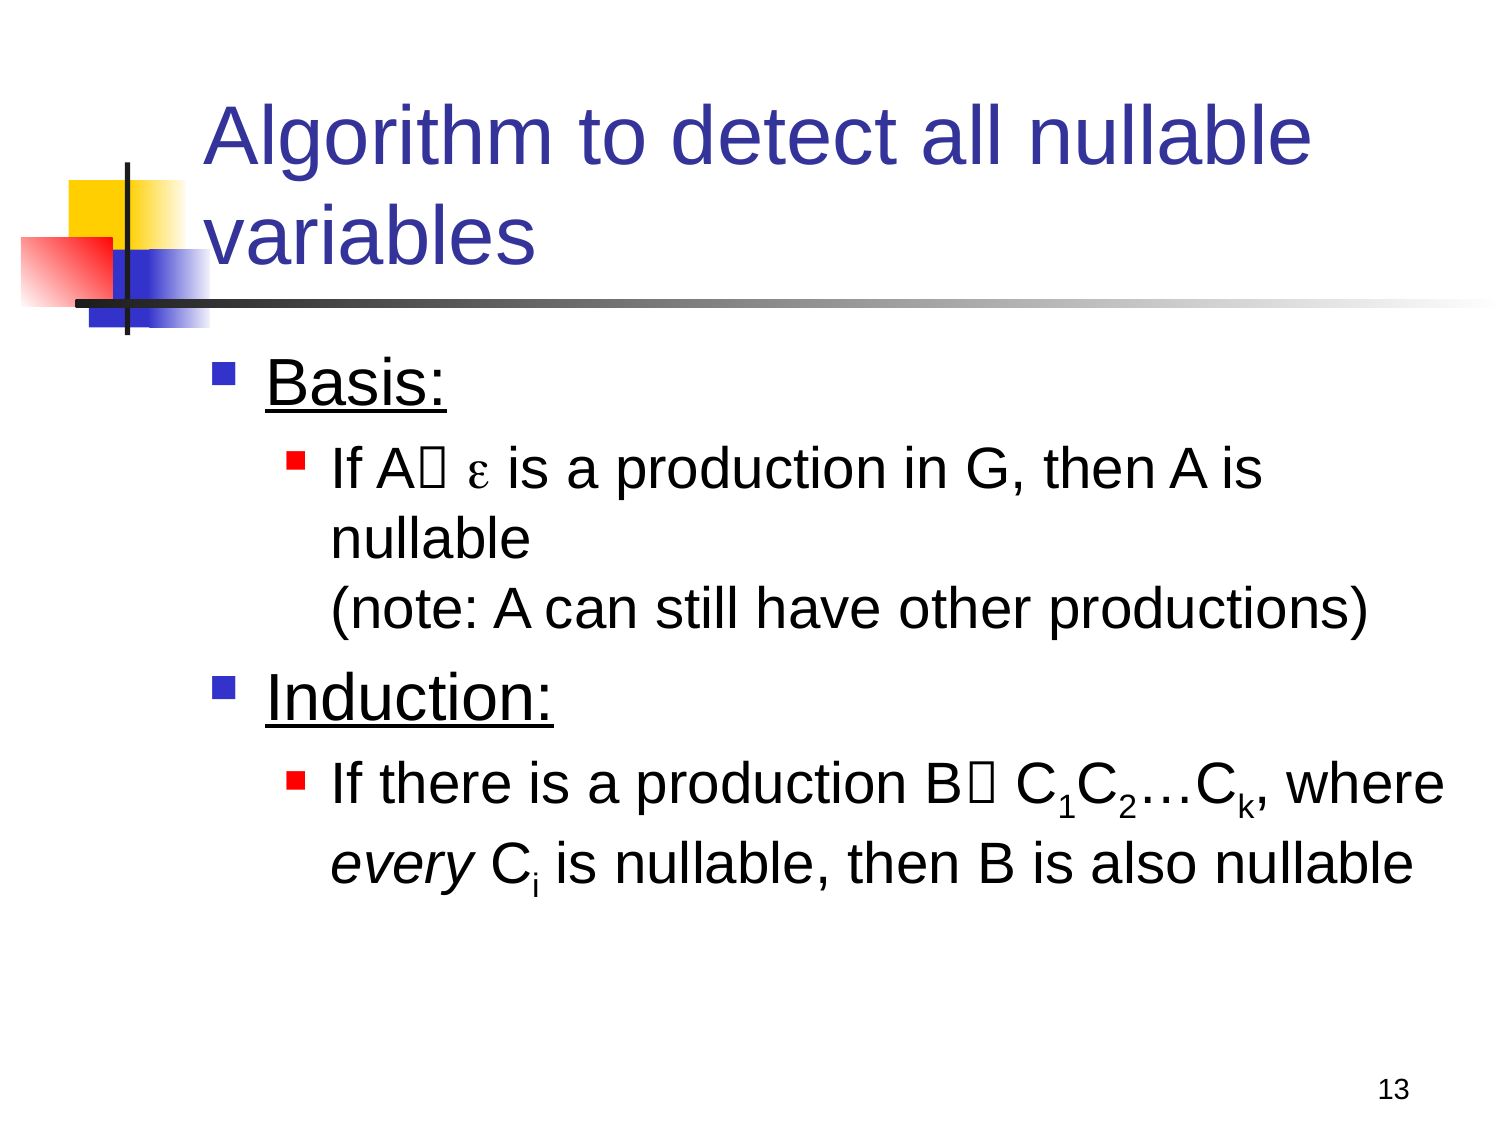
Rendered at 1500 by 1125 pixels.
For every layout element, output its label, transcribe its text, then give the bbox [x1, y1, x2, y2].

title Algorithm to detect all nullable variables [188, 101, 1468, 289]
list Basis: If A  is a production in G, then A is nullable (note: A can still have other productions) Induction: If there is a production B C1C2…Ck, where every Ci is nullable, then B is also nullable [193, 330, 1470, 1007]
slide_number 13 [1112, 1037, 1426, 1113]
